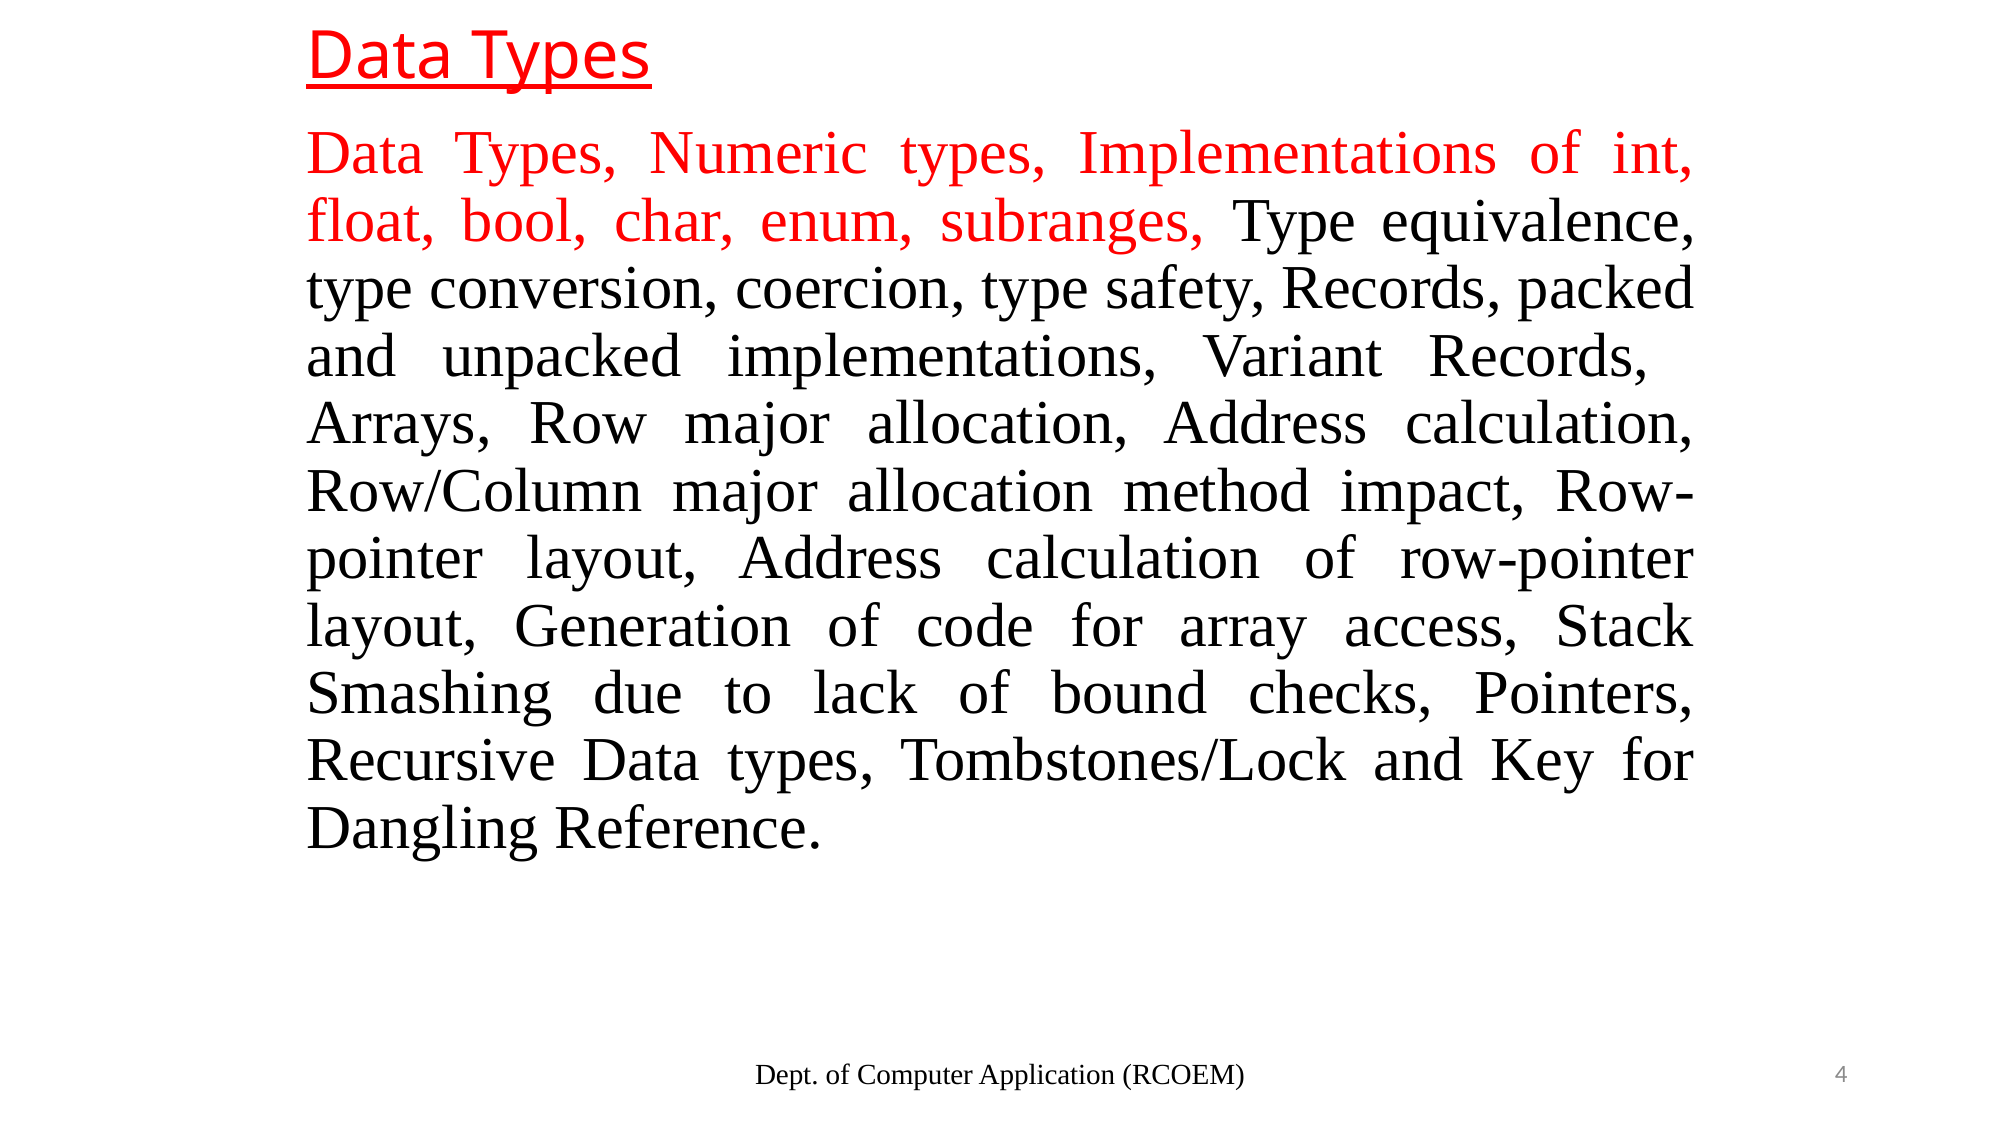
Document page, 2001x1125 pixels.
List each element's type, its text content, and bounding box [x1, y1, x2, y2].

slide_number 4 [1412, 1042, 1863, 1103]
title Data Types [273, 0, 1712, 125]
text_box [337, 499, 368, 561]
list Data Types, Numeric types, Implementations of int, float, bool, char, enum, subranges, Type equivalence, type conversion, coercion, type safety, Records, packed and unpacked implementations, Variant Records, Arrays, Row major allocation, Address calculation, Row/Column major allocation method impact, Row-pointer layout, Address calculation of row-pointer layout, Generation of code for array access, Stack Smashing due to lack of bound checks, Pointers, Recursive Data types, Tombstones/Lock and Key for Dangling Reference. [273, 125, 1712, 1112]
footer Dept. of Computer Application (RCOEM) [662, 1042, 1338, 1103]
